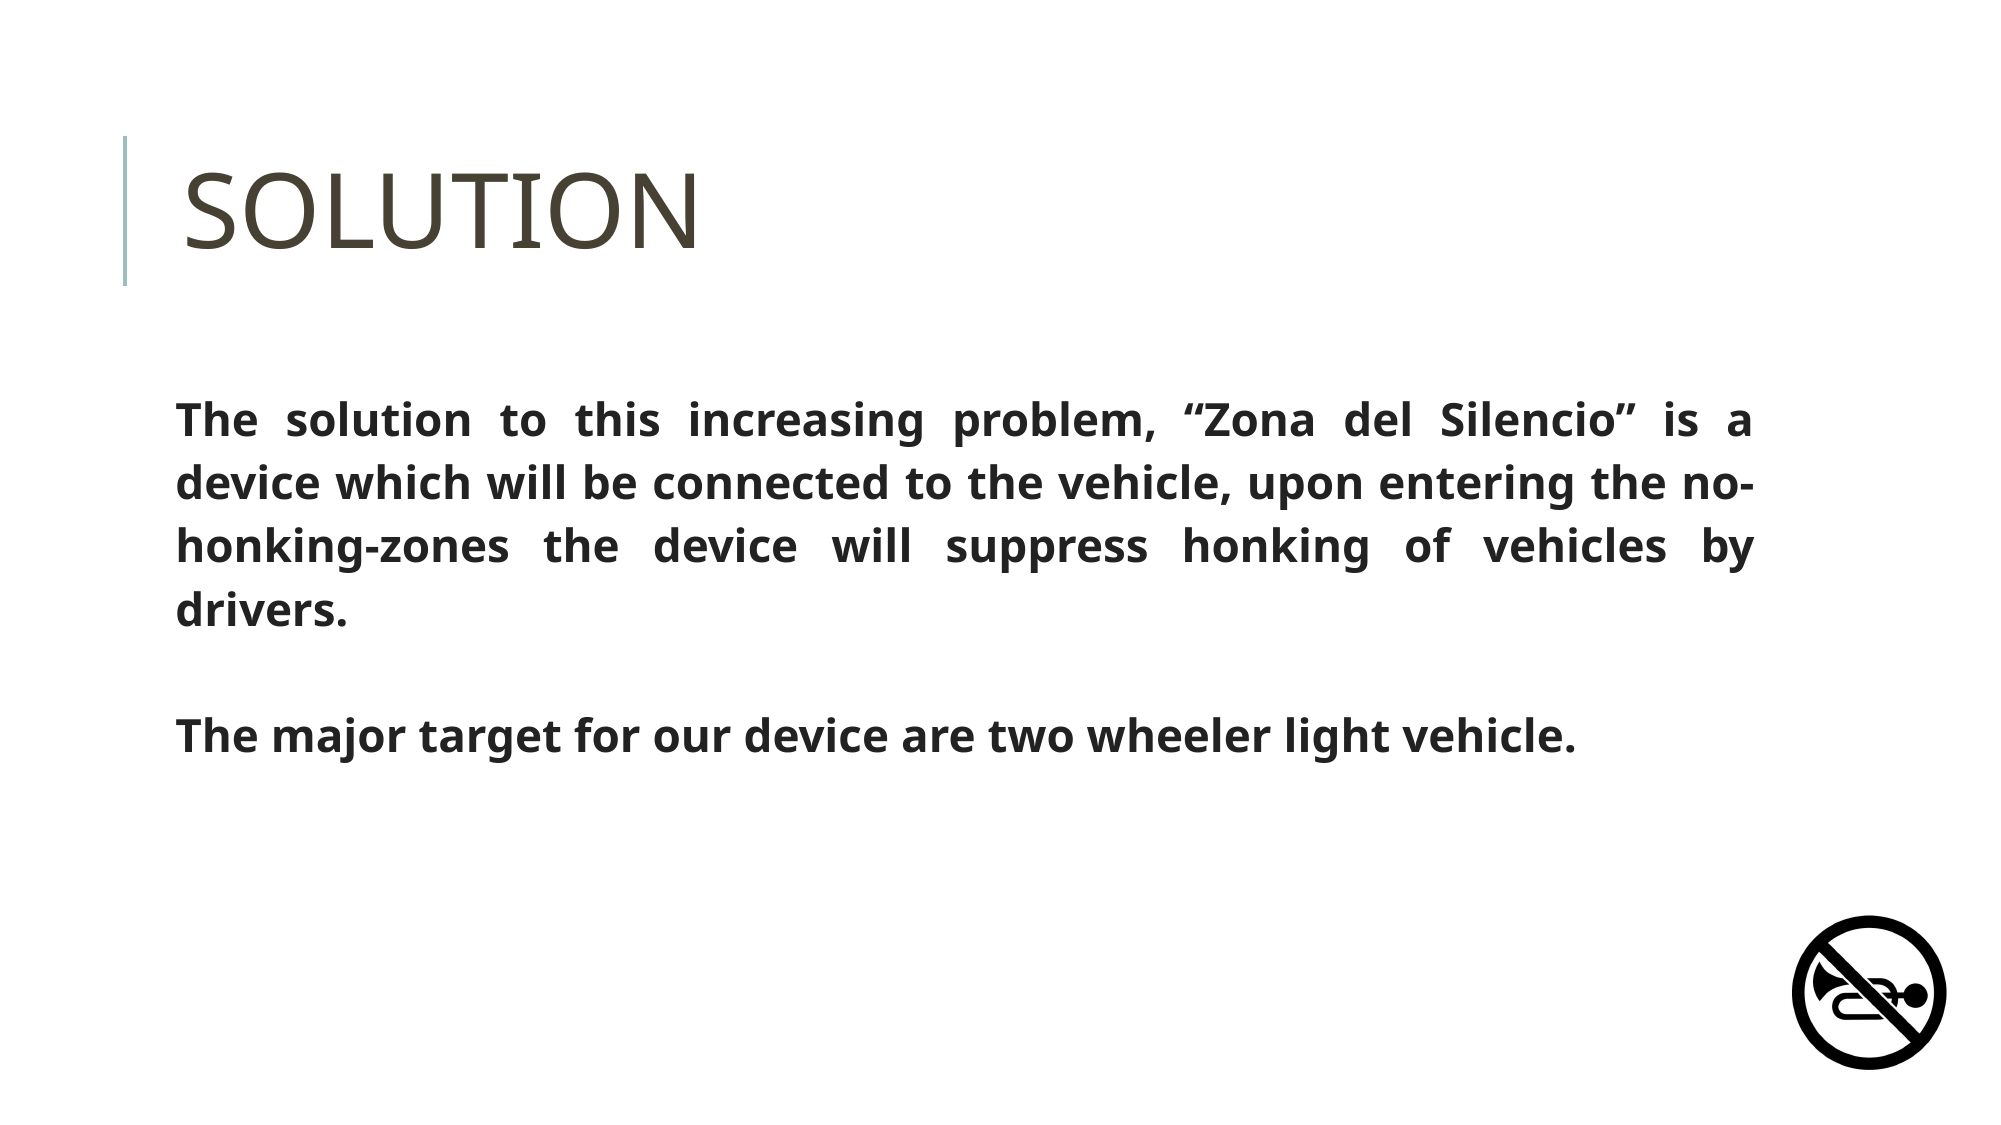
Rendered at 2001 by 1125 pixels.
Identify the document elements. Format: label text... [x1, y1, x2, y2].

list The solution to this increasing problem, “Zona del Silencio” is a device which will be connected to the vehicle, upon entering the no-honking-zones the device will suppress honking of vehicles by drivers. The major target for our device are two wheeler light vehicle. [168, 375, 1763, 1035]
picture [1779, 889, 1960, 1091]
title SOLUTION [168, 96, 1763, 342]
